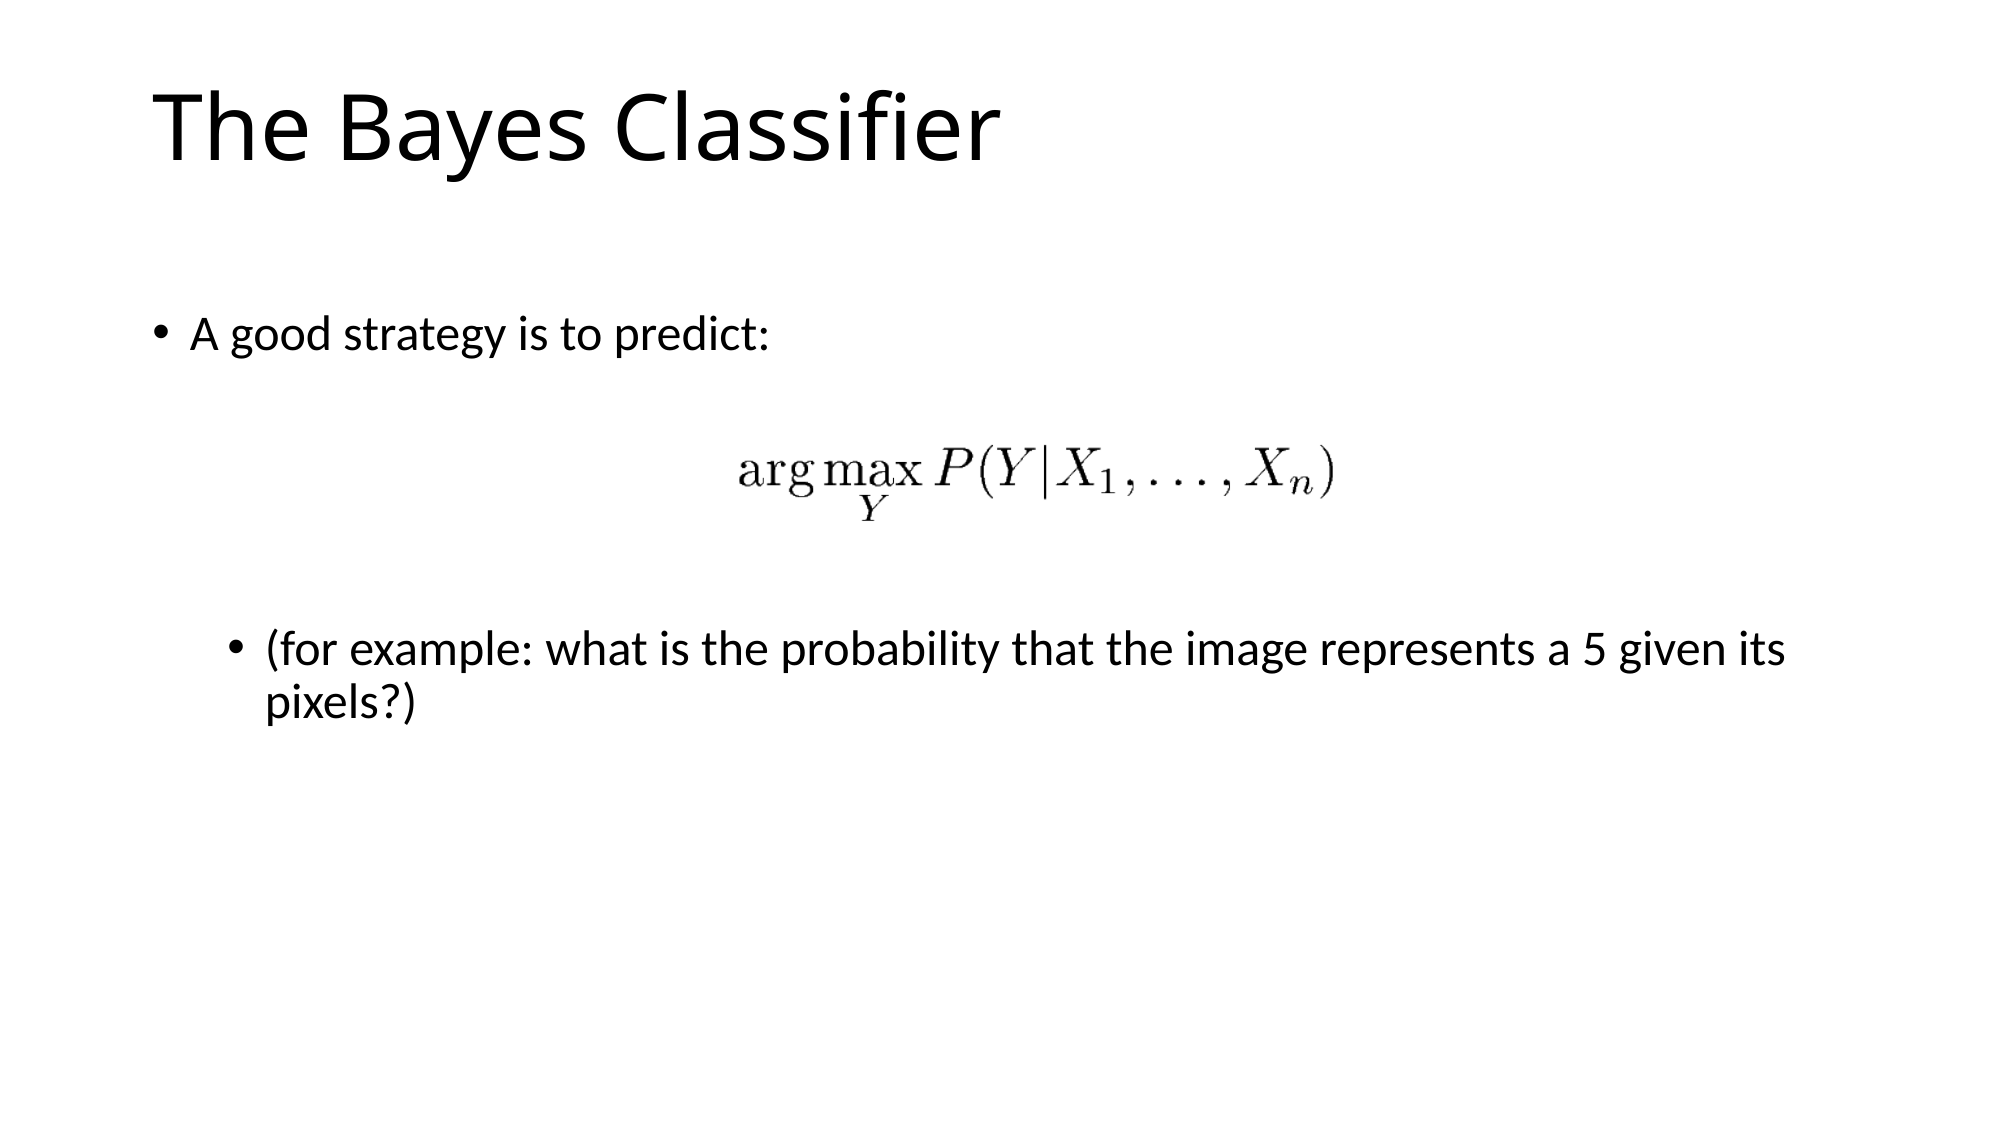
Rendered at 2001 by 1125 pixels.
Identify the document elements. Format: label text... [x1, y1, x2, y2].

list A good strategy is to predict: (for example: what is the probability that the image represents a 5 given its pixels?) [137, 299, 1863, 1014]
picture [724, 412, 1350, 533]
title The Bayes Classifier [137, 37, 1488, 225]
